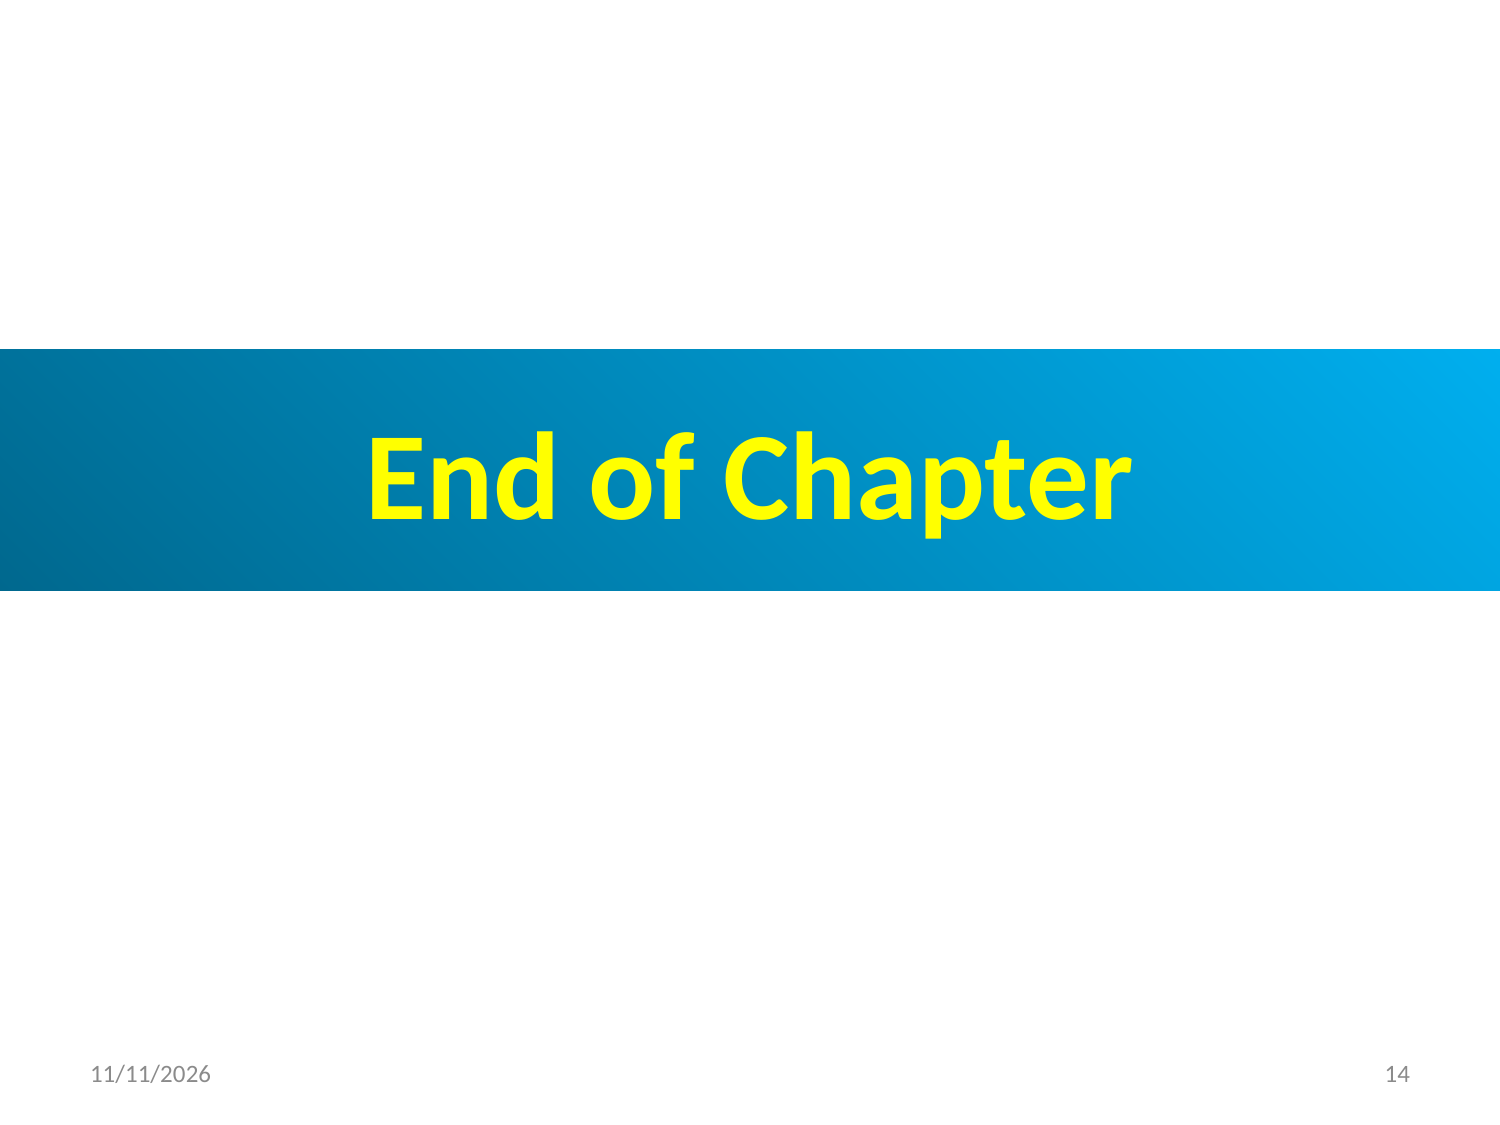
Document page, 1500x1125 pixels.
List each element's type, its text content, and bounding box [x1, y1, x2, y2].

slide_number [75, 1042, 425, 1103]
slide_number 14 [1074, 1042, 1425, 1103]
title End of Chapter [0, 349, 1500, 591]
